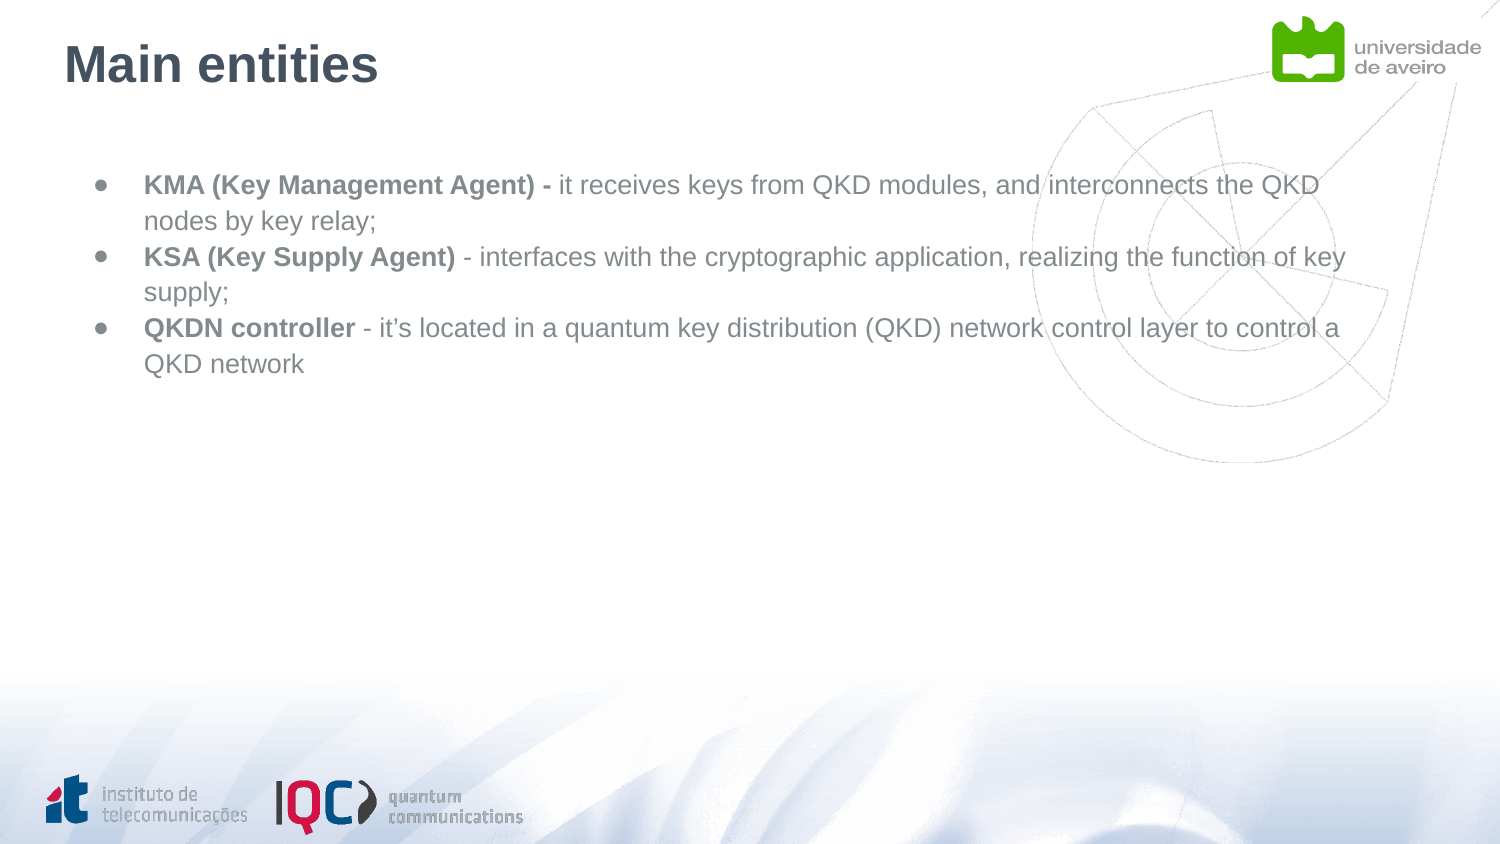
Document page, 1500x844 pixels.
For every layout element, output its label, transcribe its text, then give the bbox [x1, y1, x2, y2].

picture [1032, 0, 1500, 463]
list KMA (Key Management Agent) - it receives keys from QKD modules, and interconnects the QKD nodes by key relay; KSA (Key Supply Agent) - interfaces with the cryptographic application, realizing the function of key supply; QKDN controller - it’s located in a quantum key distribution (QKD) network control layer to control a QKD network [57, 112, 1410, 701]
picture [0, 611, 1500, 844]
title Main entities [53, 17, 1414, 106]
